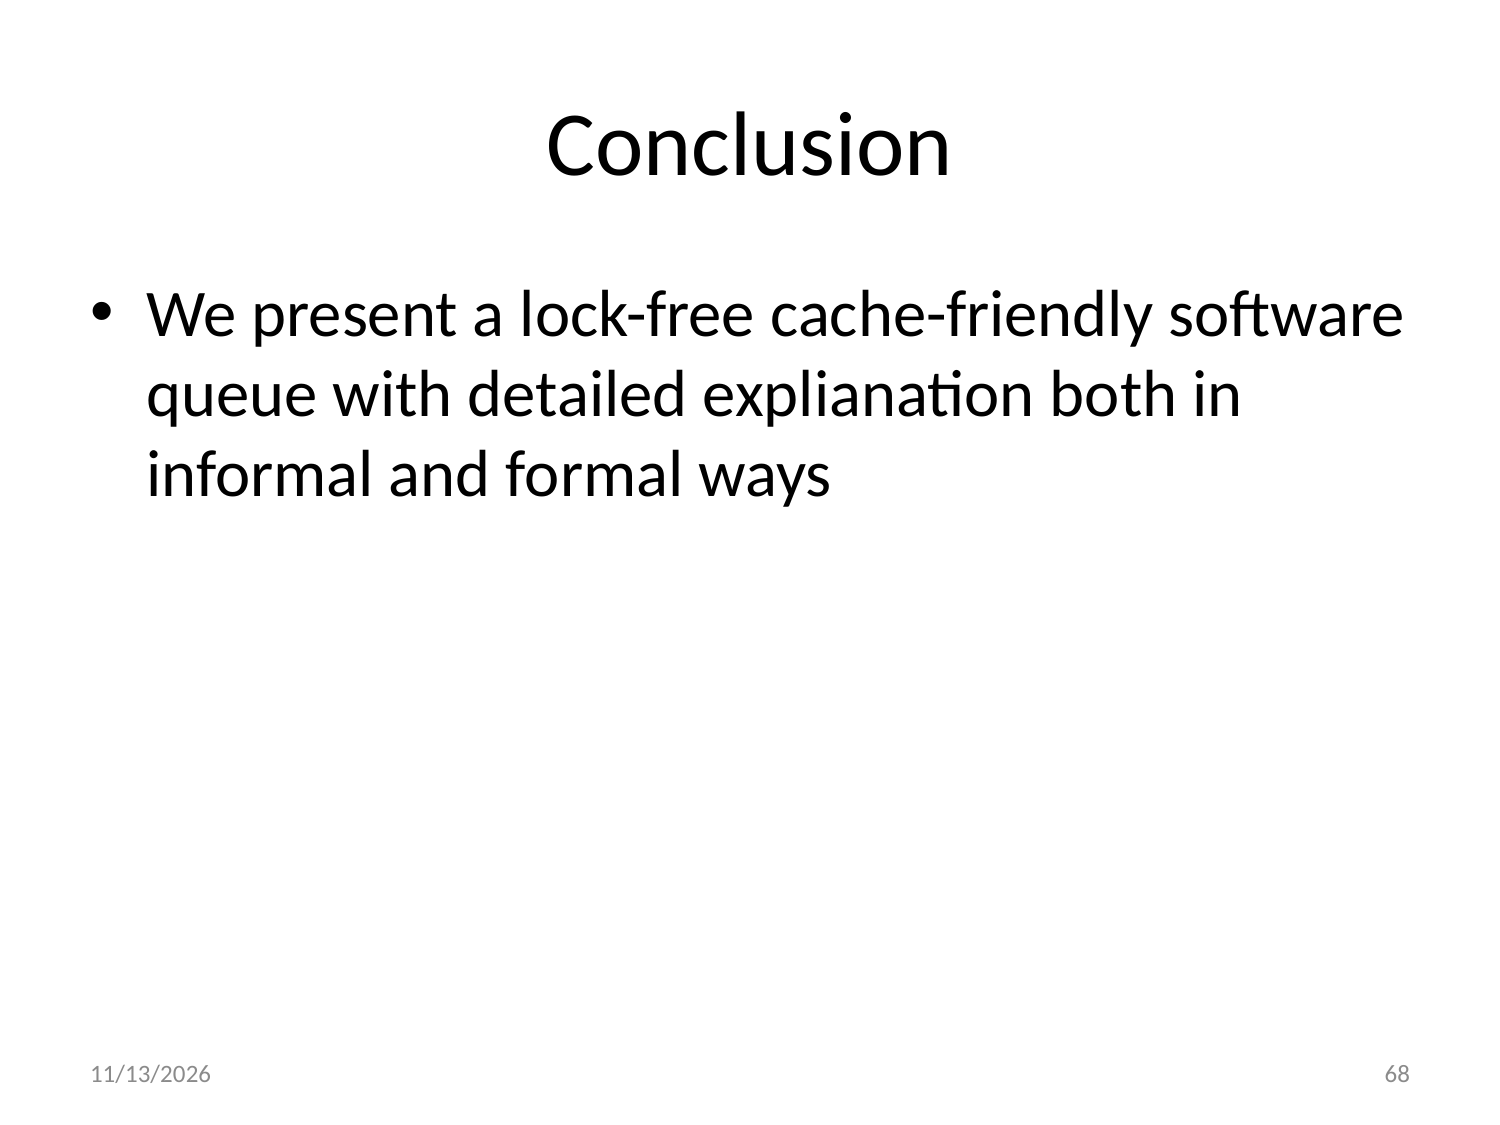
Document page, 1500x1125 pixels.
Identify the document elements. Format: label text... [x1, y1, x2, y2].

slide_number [75, 1042, 425, 1103]
list We present a lock-free cache-friendly software queue with detailed explianation both in informal and formal ways [74, 262, 1426, 1006]
slide_number 68 [1074, 1042, 1425, 1103]
title Conclusion [74, 44, 1426, 233]
